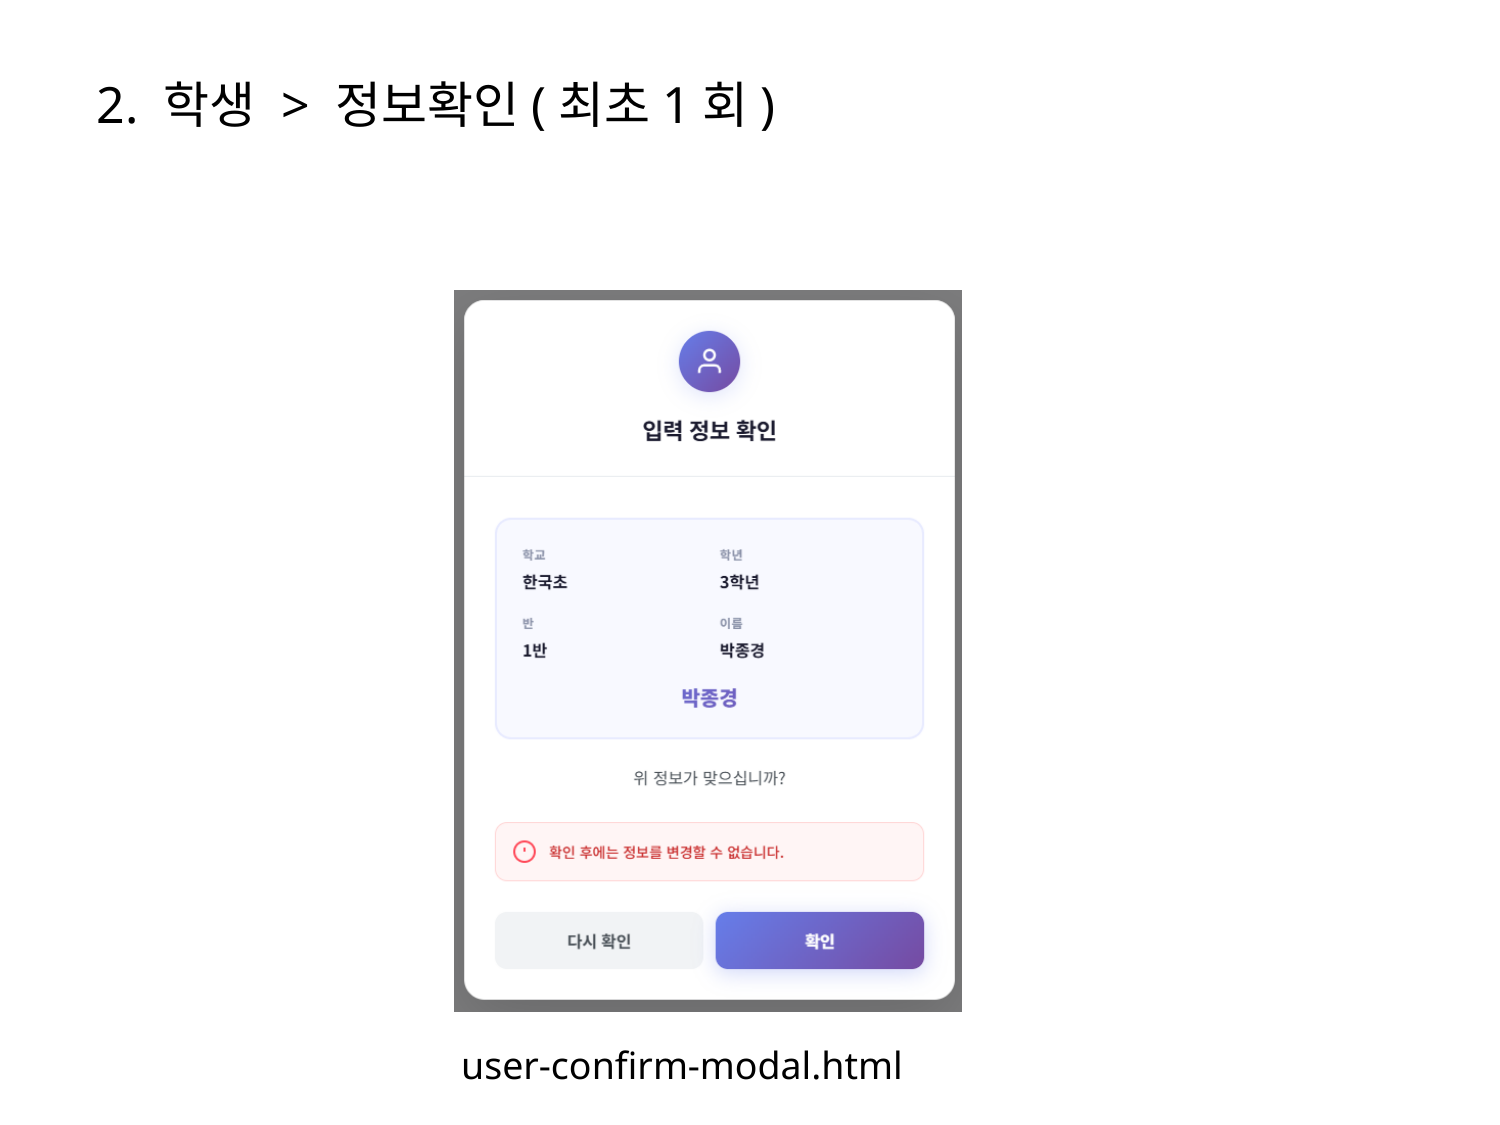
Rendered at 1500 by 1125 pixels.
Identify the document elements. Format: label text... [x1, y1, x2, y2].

picture [454, 290, 962, 1012]
text_box user-confirm-modal.html [446, 1034, 918, 1095]
text_box 2. 학생 > 정보확인(최초1회) [81, 66, 791, 142]
